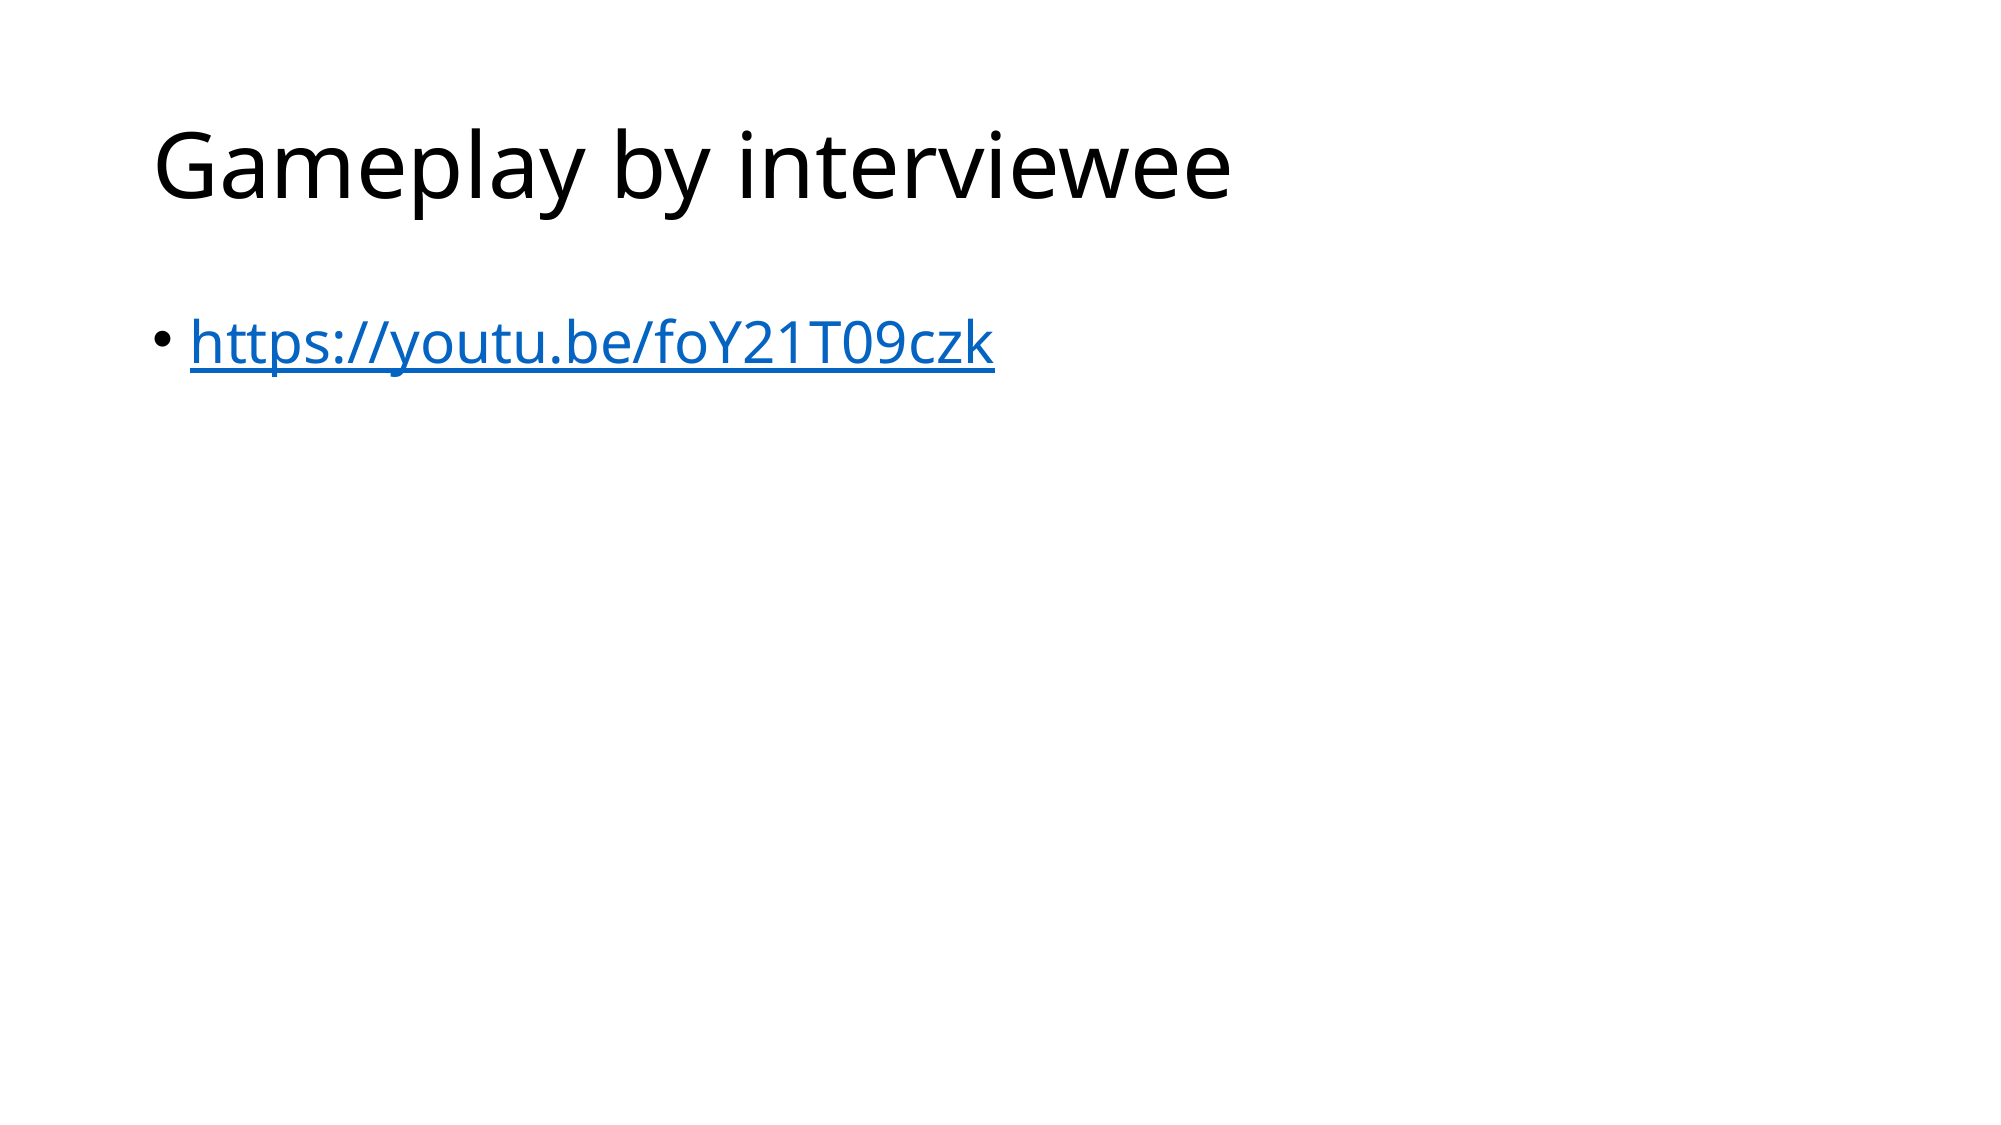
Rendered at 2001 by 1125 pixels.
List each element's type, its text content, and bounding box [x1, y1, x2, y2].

list https://youtu.be/foY21T09czk [137, 299, 1863, 1014]
title Gameplay by interviewee [137, 59, 1863, 278]
